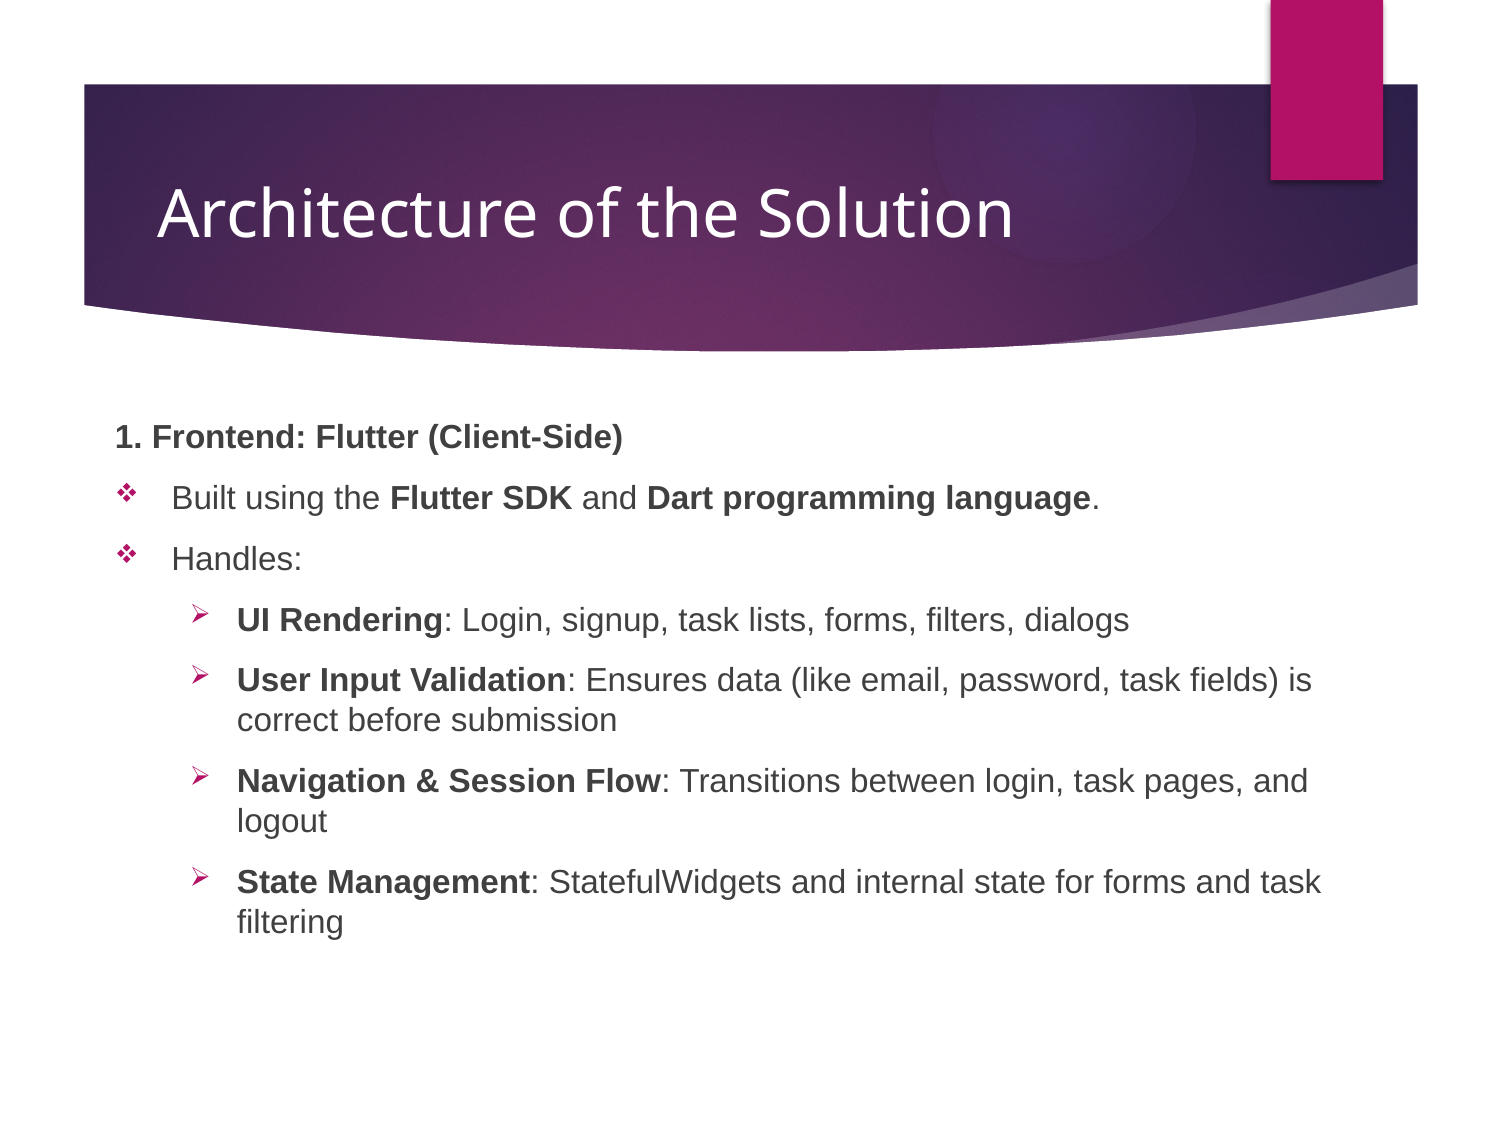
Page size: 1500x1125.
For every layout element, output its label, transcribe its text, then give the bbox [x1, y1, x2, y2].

list 1. Frontend: Flutter (Client-Side) Built using the Flutter SDK and Dart programming language. Handles: UI Rendering: Login, signup, task lists, forms, filters, dialogs User Input Validation: Ensures data (like email, password, task fields) is correct before submission Navigation & Session Flow: Transitions between login, task pages, and logout State Management: StatefulWidgets and internal state for forms and task filtering [99, 351, 1400, 1004]
title Architecture of the Solution [142, 152, 1183, 269]
